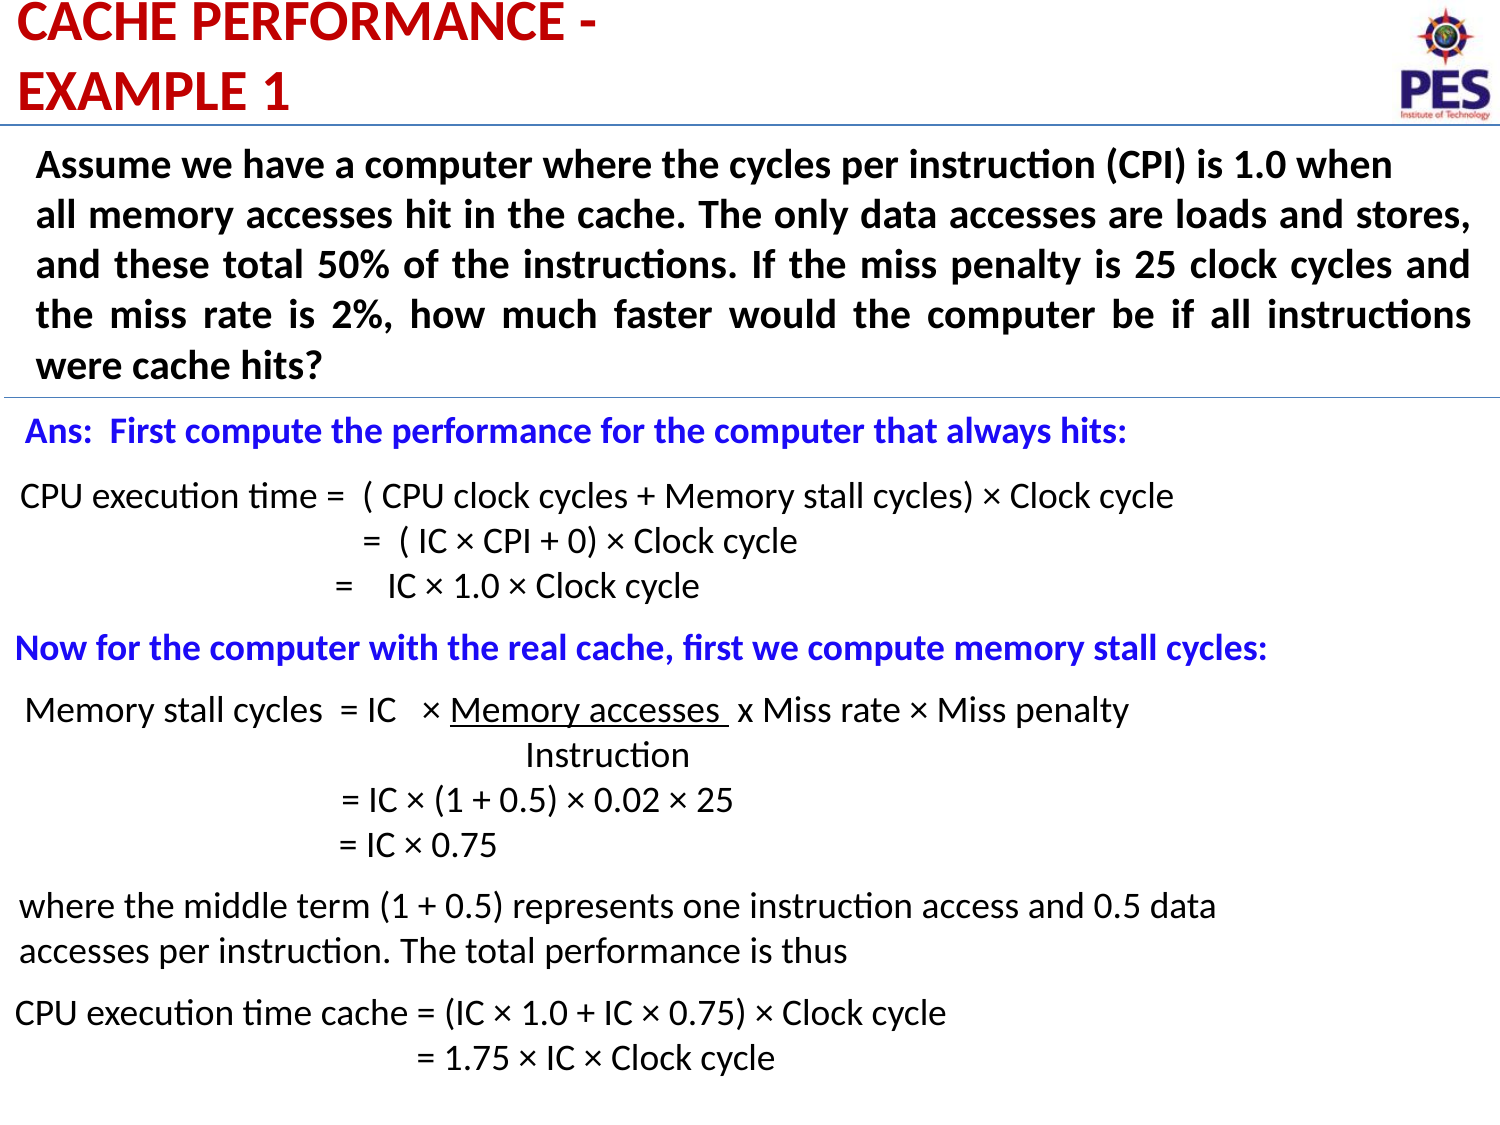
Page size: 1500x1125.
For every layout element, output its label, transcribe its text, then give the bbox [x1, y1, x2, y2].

text_box CPU execution time = ( CPU clock cycles + Memory stall cycles) × Clock cycle = ( IC × CPI + 0) × Clock cycle = IC × 1.0 × Clock cycle [5, 464, 1473, 614]
text_box where the middle term (1 + 0.5) represents one instruction access and 0.5 data accesses per instruction. The total performance is thus [4, 874, 1471, 979]
picture [1392, 0, 1500, 124]
text_box Ans: First compute the performance for the computer that always hits: [10, 405, 1477, 459]
text_box Assume we have a computer where the cycles per instruction (CPI) is 1.0 when all memory accesses hit in the cache. The only data accesses are loads and stores, and these total 50% of the instructions. If the miss penalty is 25 clock cycles and the miss rate is 2%, how much faster would the computer be if all instructions were cache hits? [20, 134, 1488, 395]
title Cache Performance -Example 1 [2, 0, 813, 105]
text_box Now for the computer with the real cache, first we compute memory stall cycles: [0, 615, 1467, 676]
text_box CPU execution time cache = (IC × 1.0 + IC × 0.75) × Clock cycle = 1.75 × IC × Clock cycle [0, 980, 1467, 1085]
text_box Memory stall cycles = IC × Memory accesses x Miss rate × Miss penalty Instruction = IC × (1 + 0.5) × 0.02 × 25 = IC × 0.75 [9, 677, 1477, 872]
